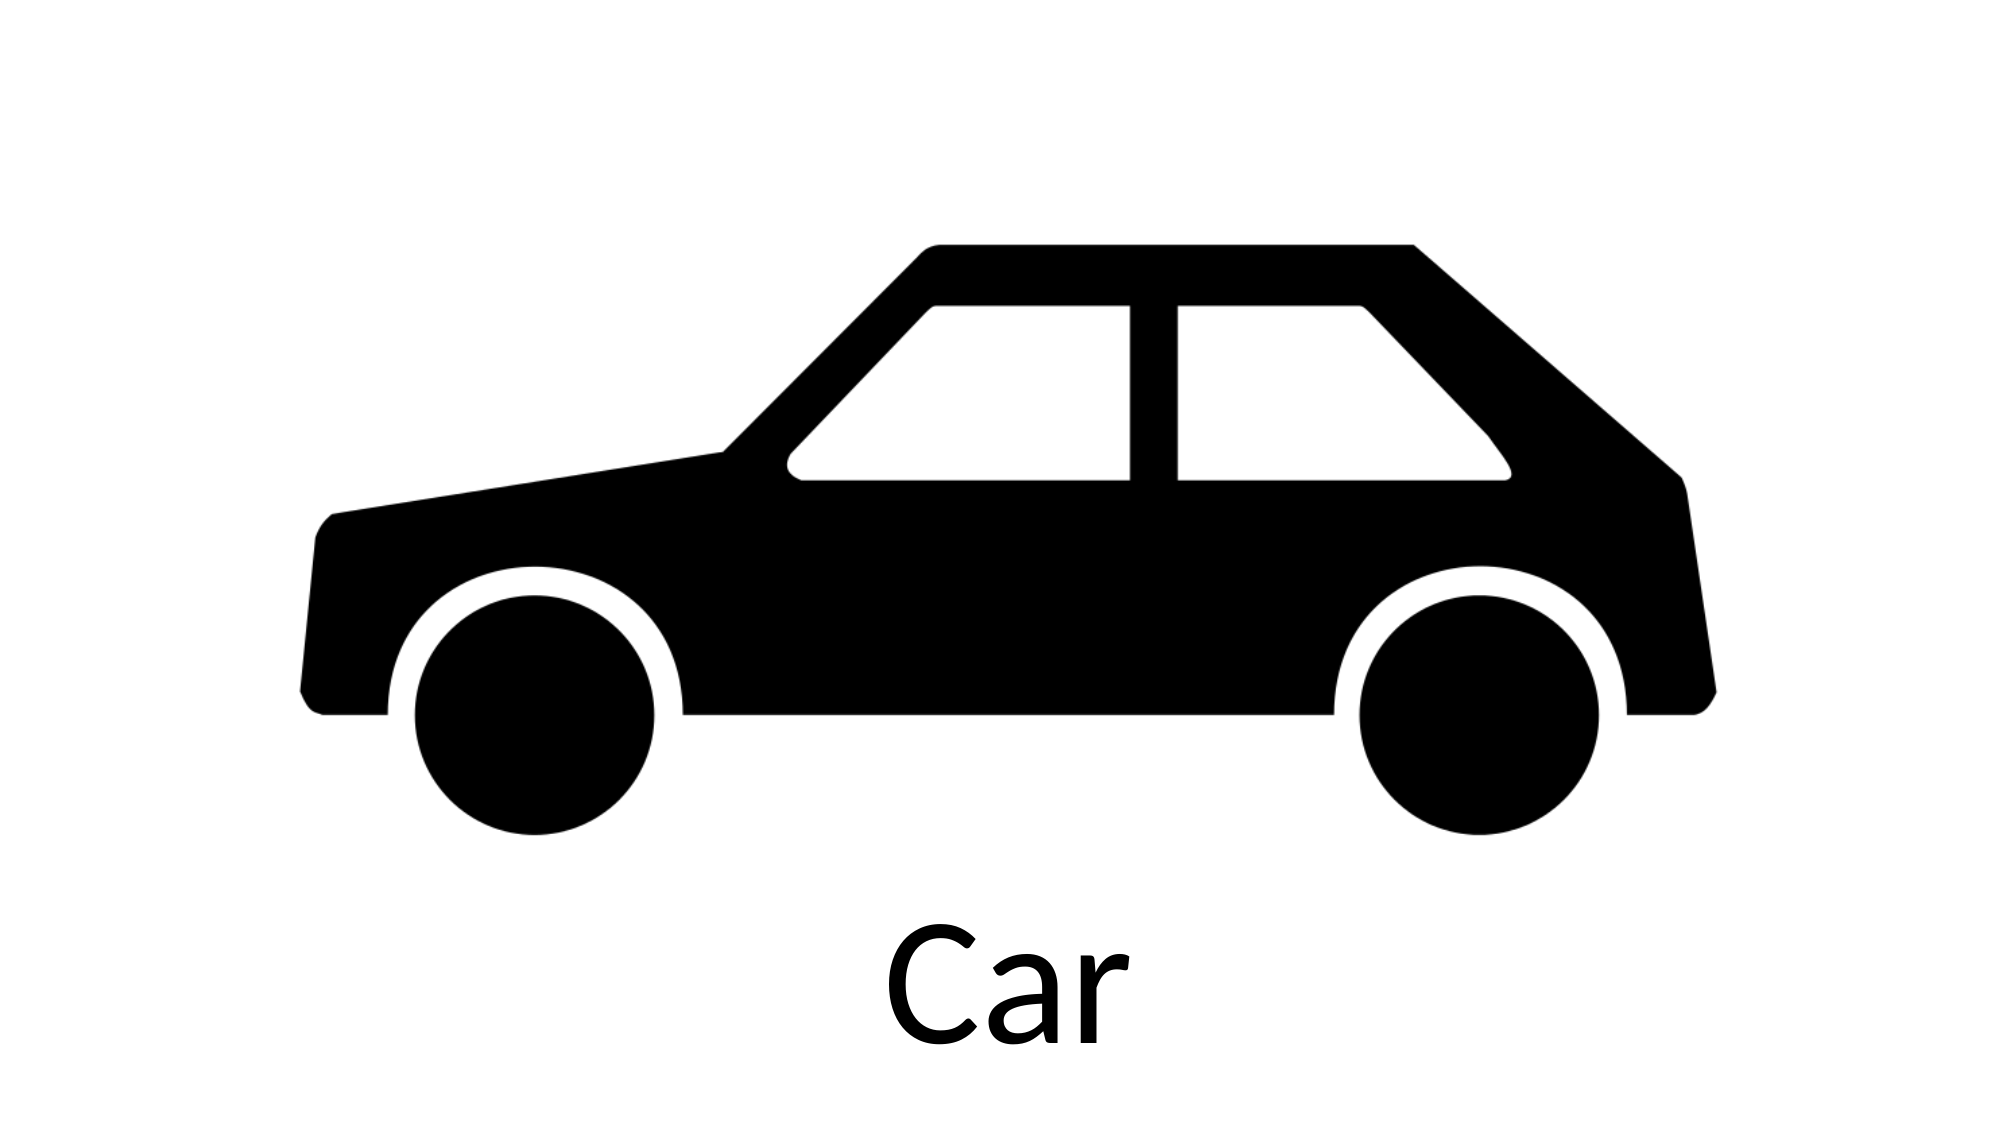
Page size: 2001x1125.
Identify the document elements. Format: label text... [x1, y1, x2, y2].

text_box Car [687, 896, 1330, 1088]
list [220, 168, 1797, 896]
